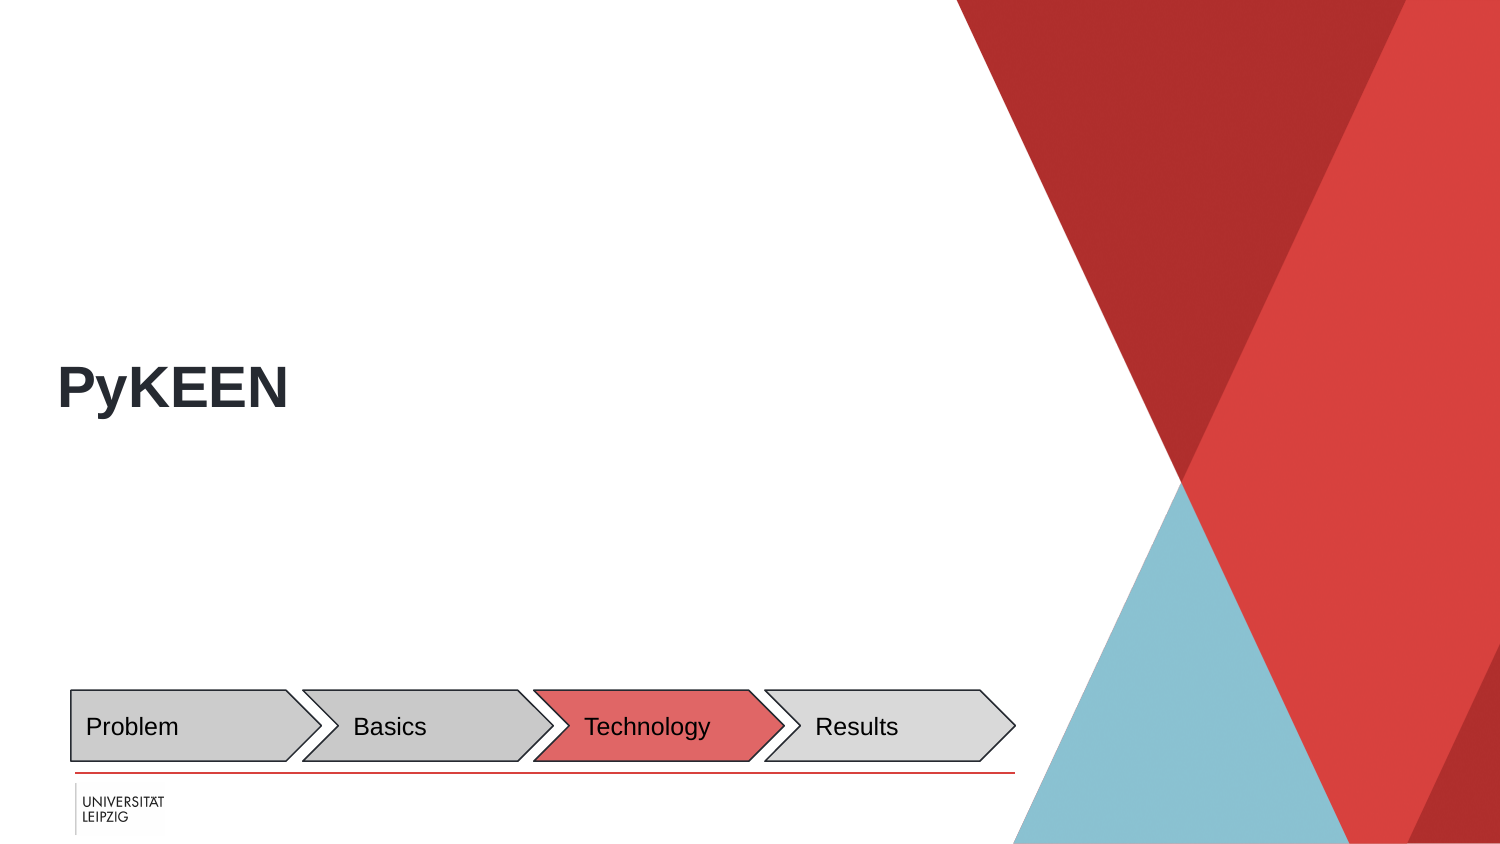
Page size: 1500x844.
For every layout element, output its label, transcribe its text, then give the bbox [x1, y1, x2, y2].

title PyKEEN [42, 341, 1093, 585]
text_box Technology [533, 690, 785, 762]
picture [75, 782, 165, 836]
picture [956, 0, 1500, 844]
text_box Basics [302, 690, 554, 762]
text_box Results [764, 690, 1016, 762]
text_box Problem [70, 690, 322, 762]
